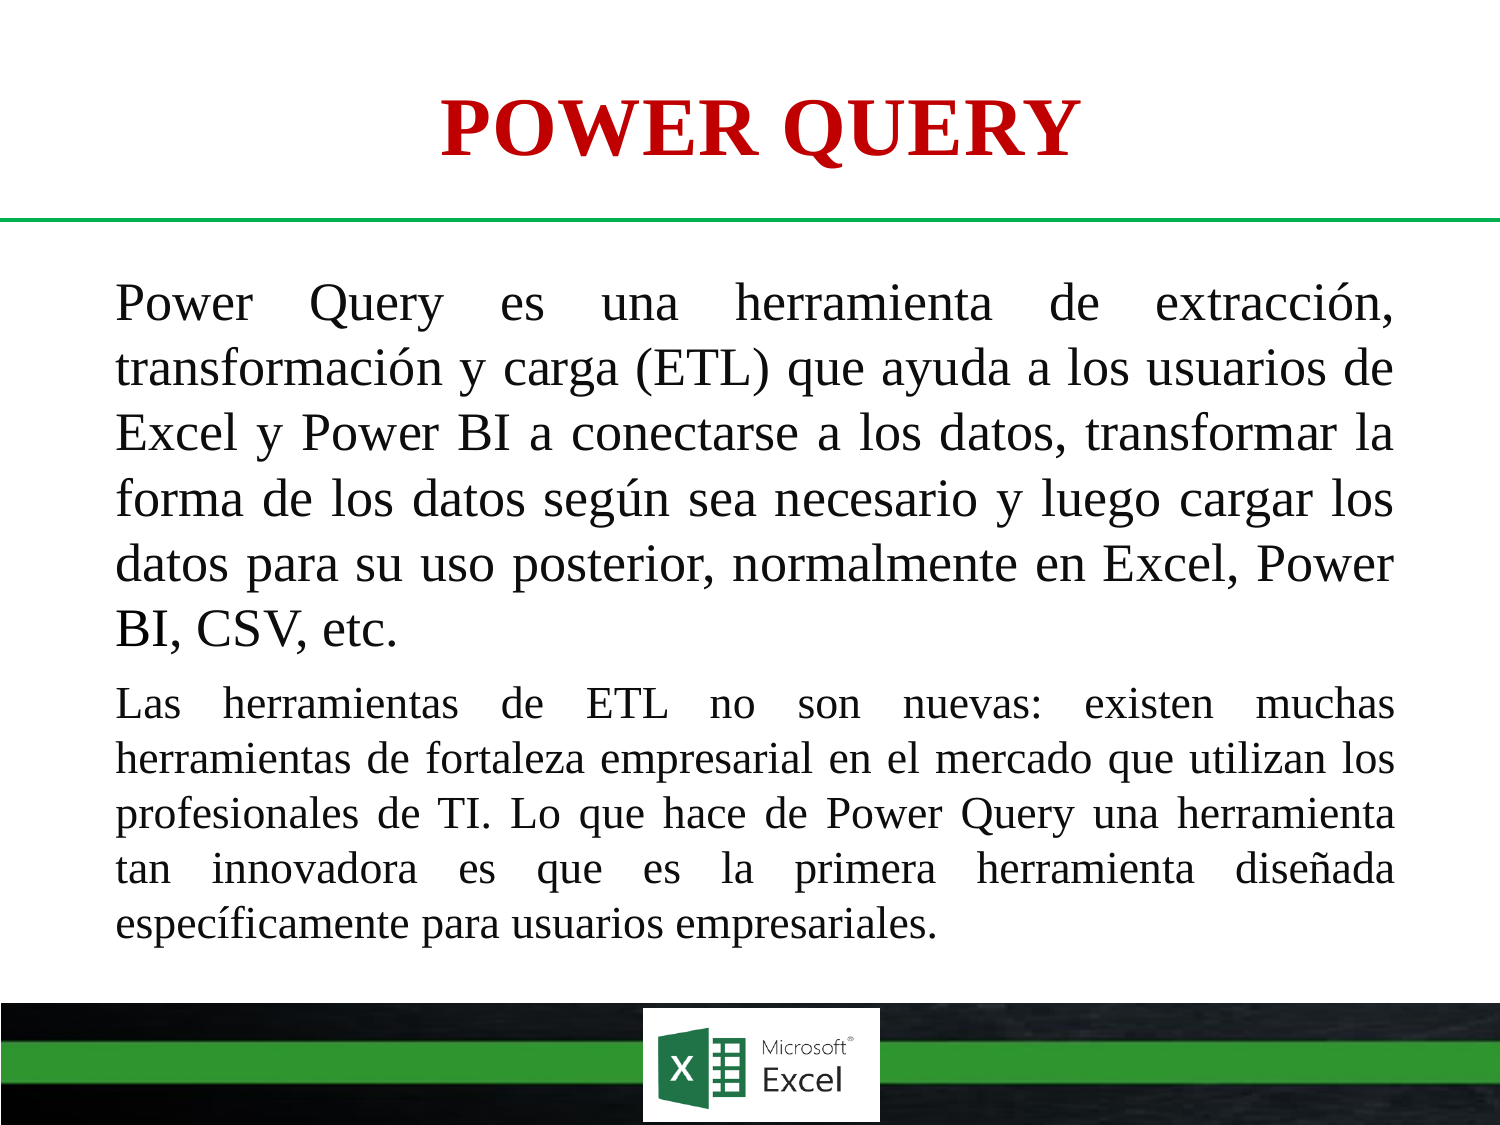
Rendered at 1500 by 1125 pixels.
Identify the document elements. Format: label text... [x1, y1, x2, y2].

text_box POWER QUERY [51, 64, 1473, 180]
picture [1, 1003, 1500, 1125]
list Power Query es una herramienta de extracción, transformación y carga (ETL) que ayuda a los usuarios de Excel y Power BI a conectarse a los datos, transformar la forma de los datos según sea necesario y luego cargar los datos para su uso posterior, normalmente en Excel, Power BI, CSV, etc. Las herramientas de ETL no son nuevas: existen muchas herramientas de fortaleza empresarial en el mercado que utilizan los profesionales de TI. Lo que hace de Power Query una herramienta tan innovadora es que es la primera herramienta diseñada específicamente para usuarios empresariales. [100, 258, 1412, 965]
